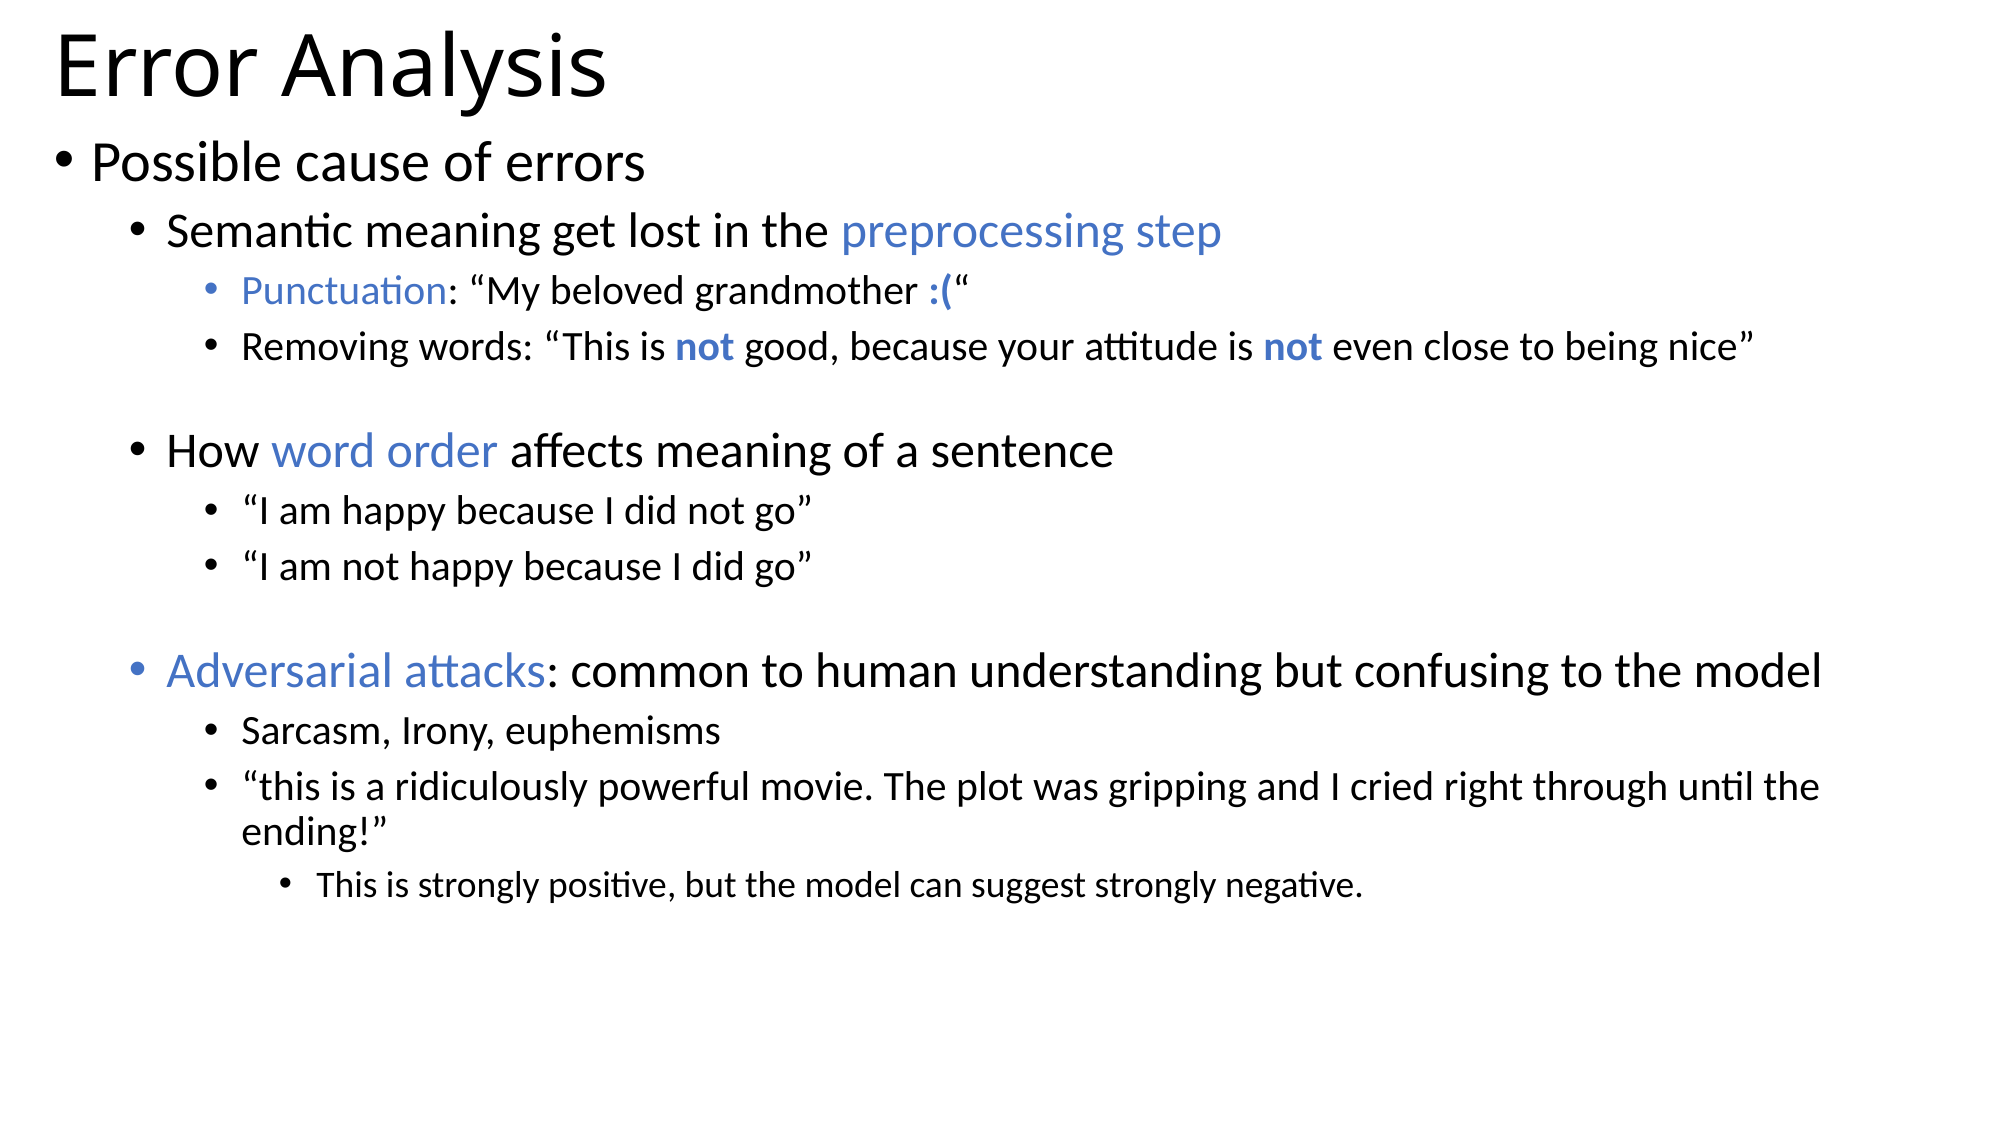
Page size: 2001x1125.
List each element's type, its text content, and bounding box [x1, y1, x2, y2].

title Error Analysis [39, 14, 1950, 123]
list Possible cause of errors Semantic meaning get lost in the preprocessing step Punctuation: “My beloved grandmother :(“ Removing words: “This is not good, because your attitude is not even close to being nice” How word order affects meaning of a sentence “I am happy because I did not go” “I am not happy because I did go” Adversarial attacks: common to human understanding but confusing to the model Sarcasm, Irony, euphemisms “this is a ridiculously powerful movie. The plot was gripping and I cried right through until the ending!” This is strongly positive, but the model can suggest strongly negative. [39, 123, 1950, 1111]
